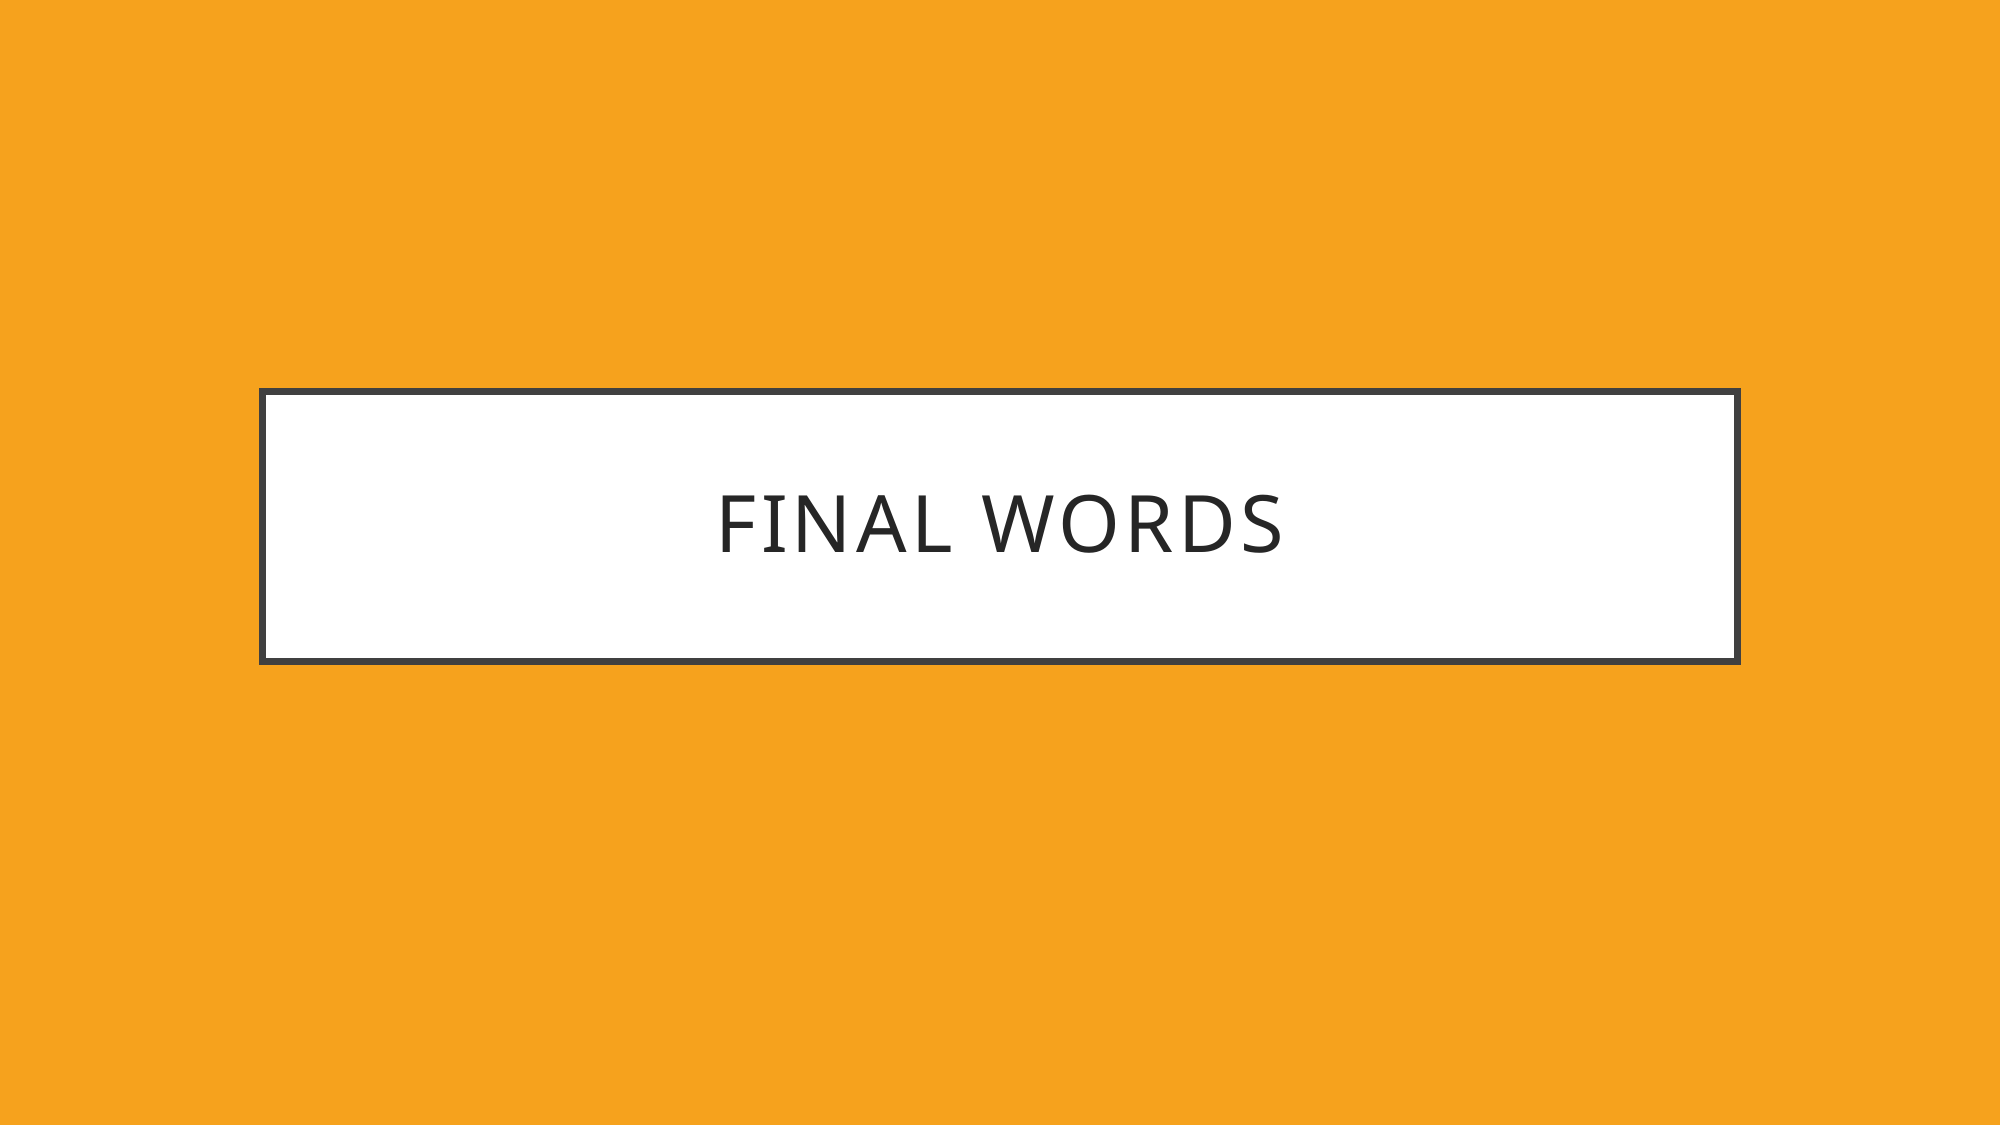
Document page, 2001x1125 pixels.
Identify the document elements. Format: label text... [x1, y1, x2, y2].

title Final words [259, 388, 1741, 665]
